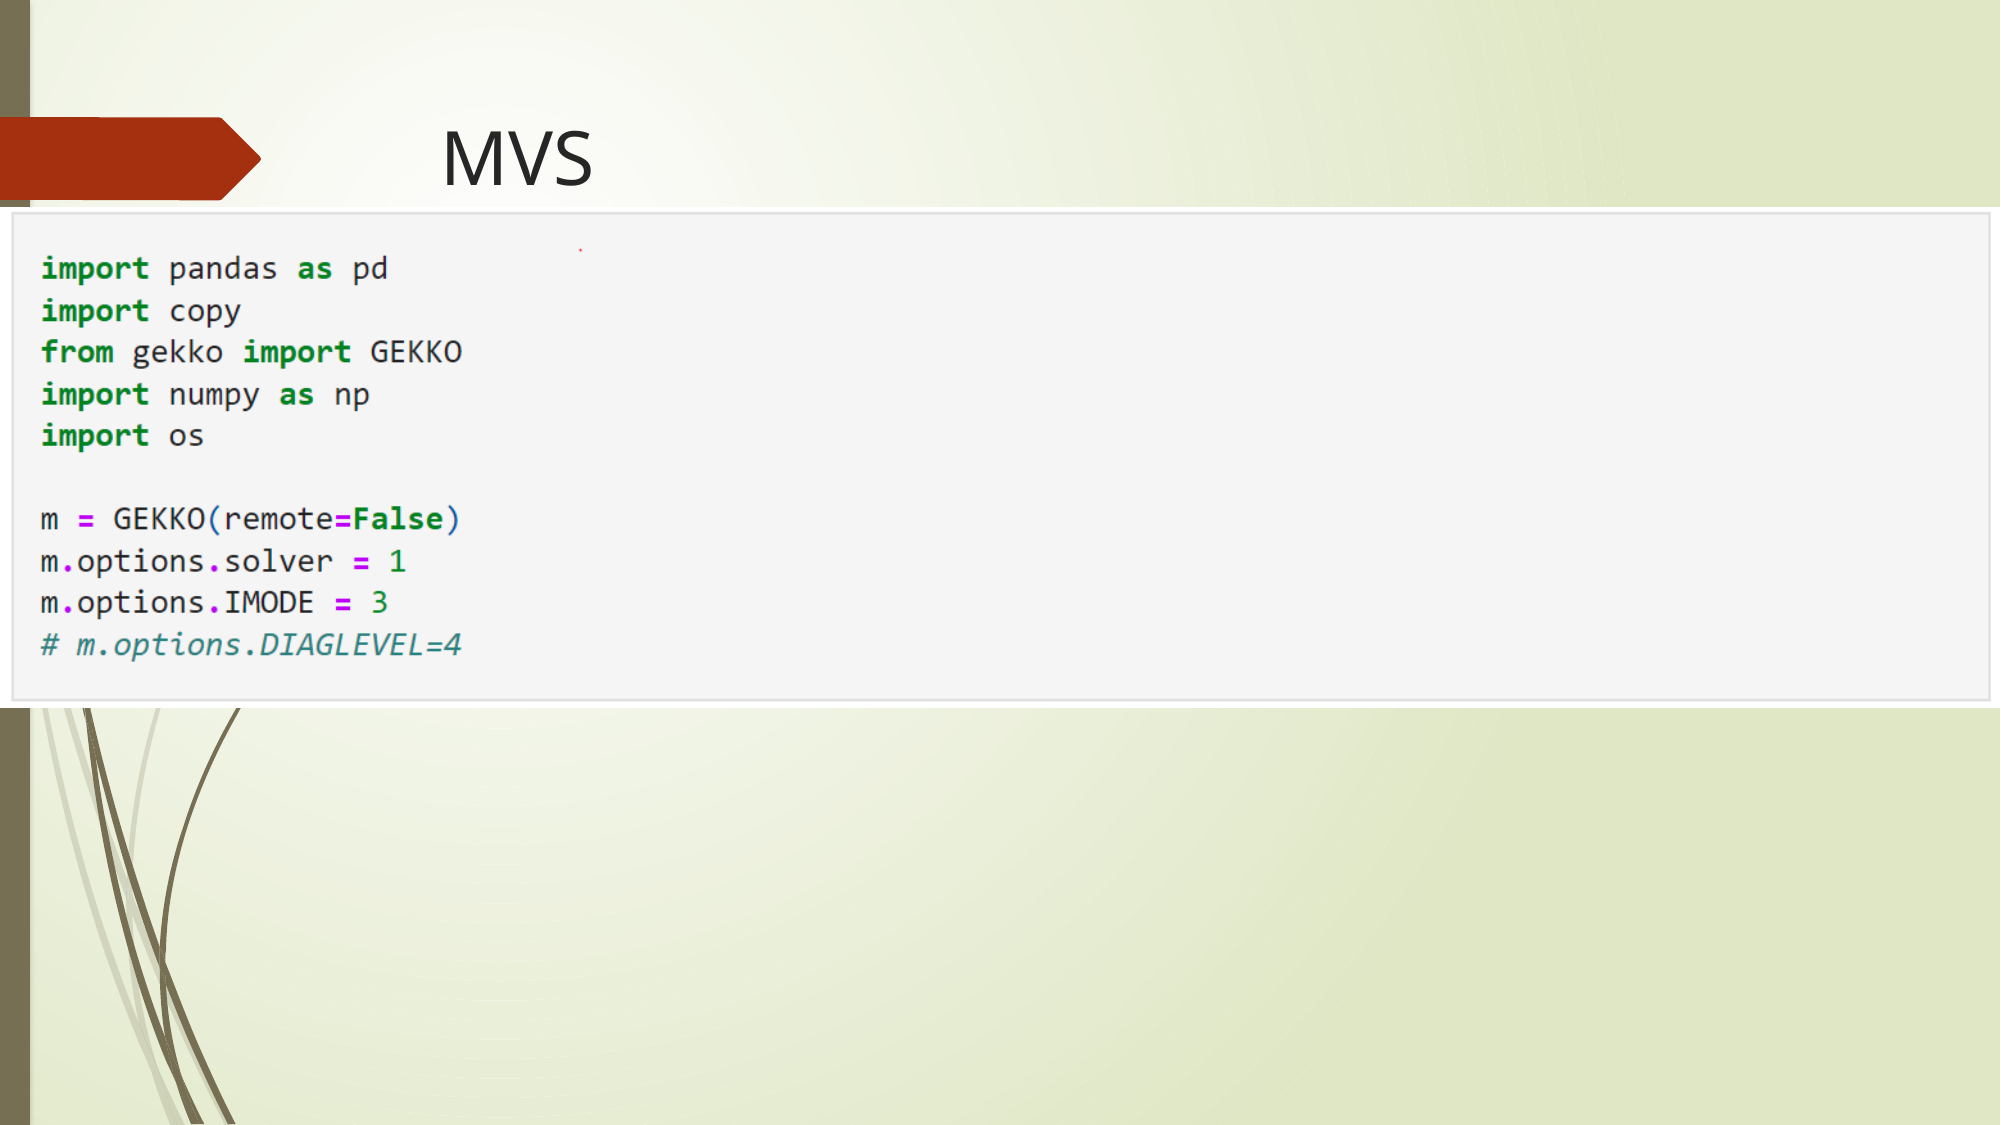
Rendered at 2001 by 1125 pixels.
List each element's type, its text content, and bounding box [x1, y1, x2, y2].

title MVS [425, 102, 1888, 207]
picture [0, 207, 2000, 708]
